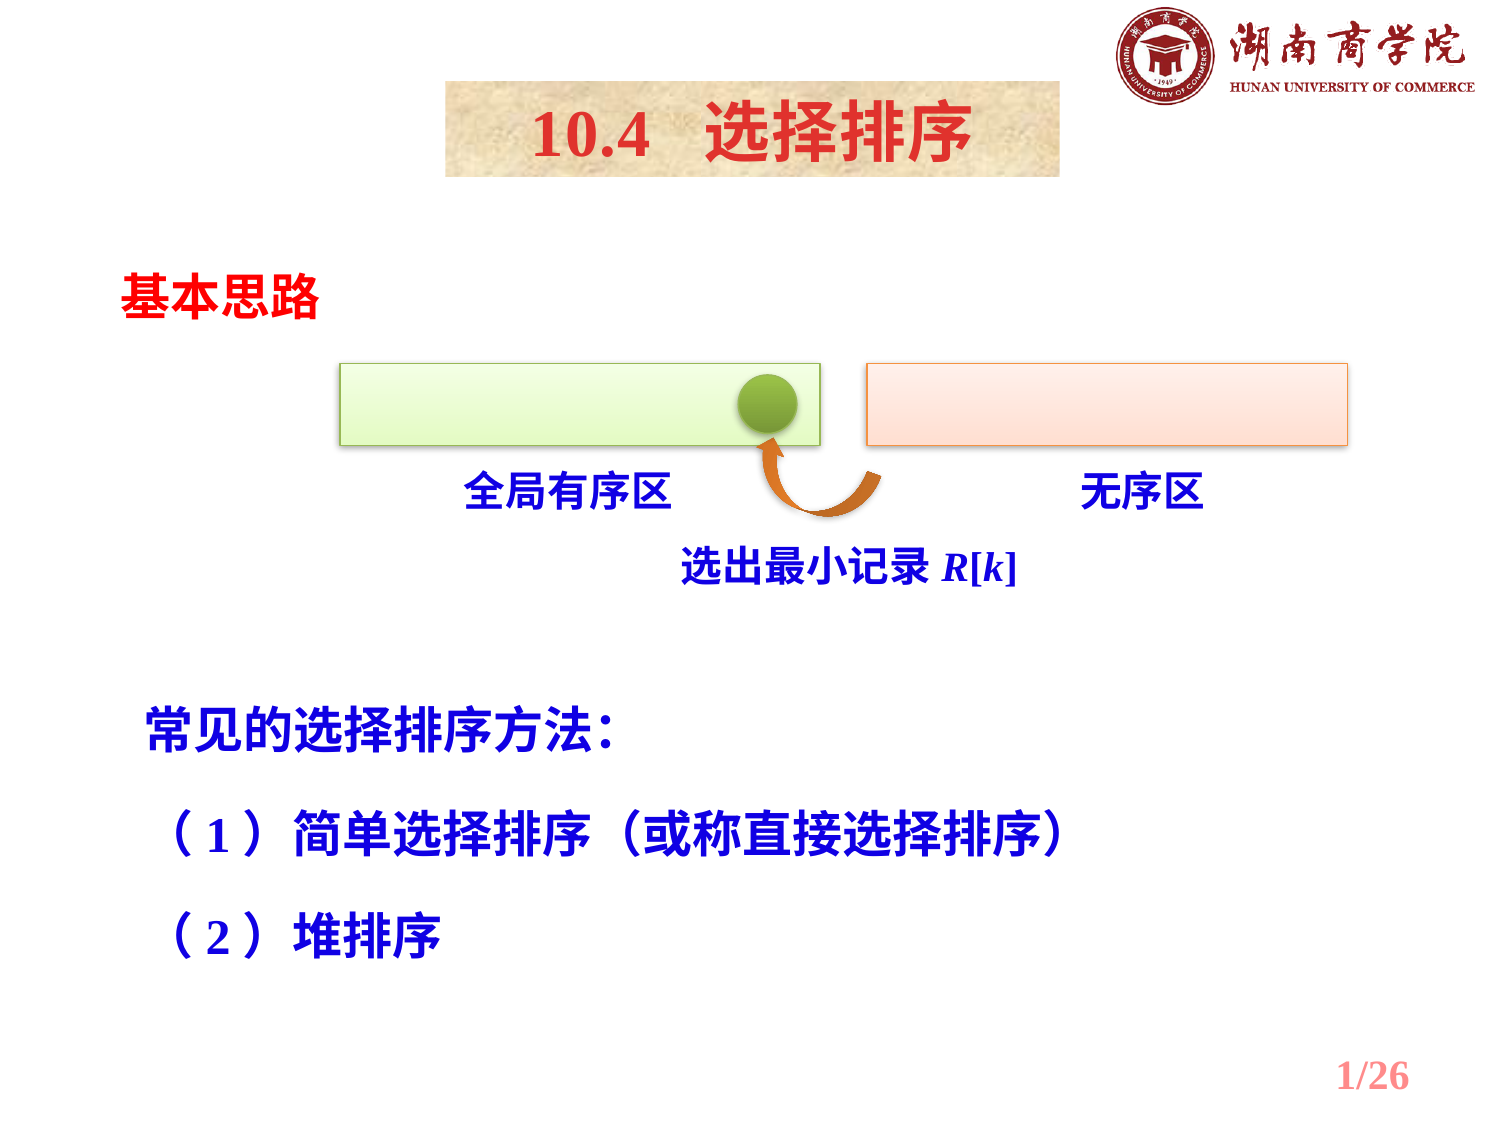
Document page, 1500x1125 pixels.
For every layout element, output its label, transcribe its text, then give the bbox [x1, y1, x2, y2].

text_box 10.4 选择排序 [445, 81, 1060, 177]
picture [1086, 0, 1500, 111]
text_box [339, 363, 821, 446]
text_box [655, 374, 1044, 598]
text_box 无序区 [1048, 457, 1266, 522]
slide_number 1/26 [1074, 1042, 1425, 1103]
text_box 全局有序区 [445, 457, 650, 522]
text_box 常见的选择排序方法： （1）简单选择排序（或称直接选择排序） （2）堆排序 [128, 679, 1184, 973]
text_box [866, 363, 1348, 446]
text_box 基本思路 [105, 257, 422, 333]
